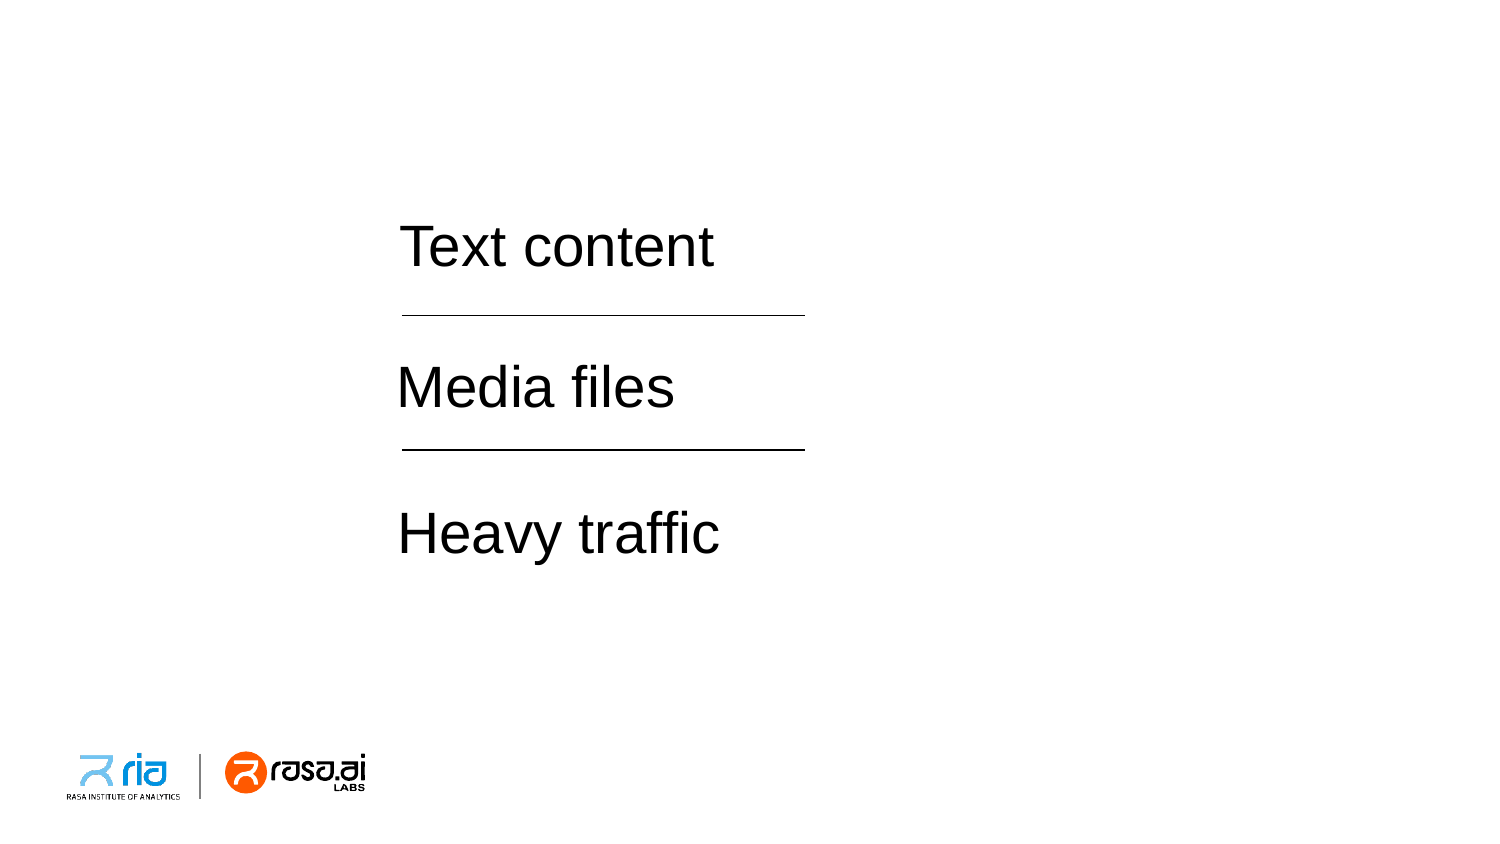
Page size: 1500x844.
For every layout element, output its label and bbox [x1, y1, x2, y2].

text_box [379, 200, 806, 574]
picture [58, 744, 188, 808]
